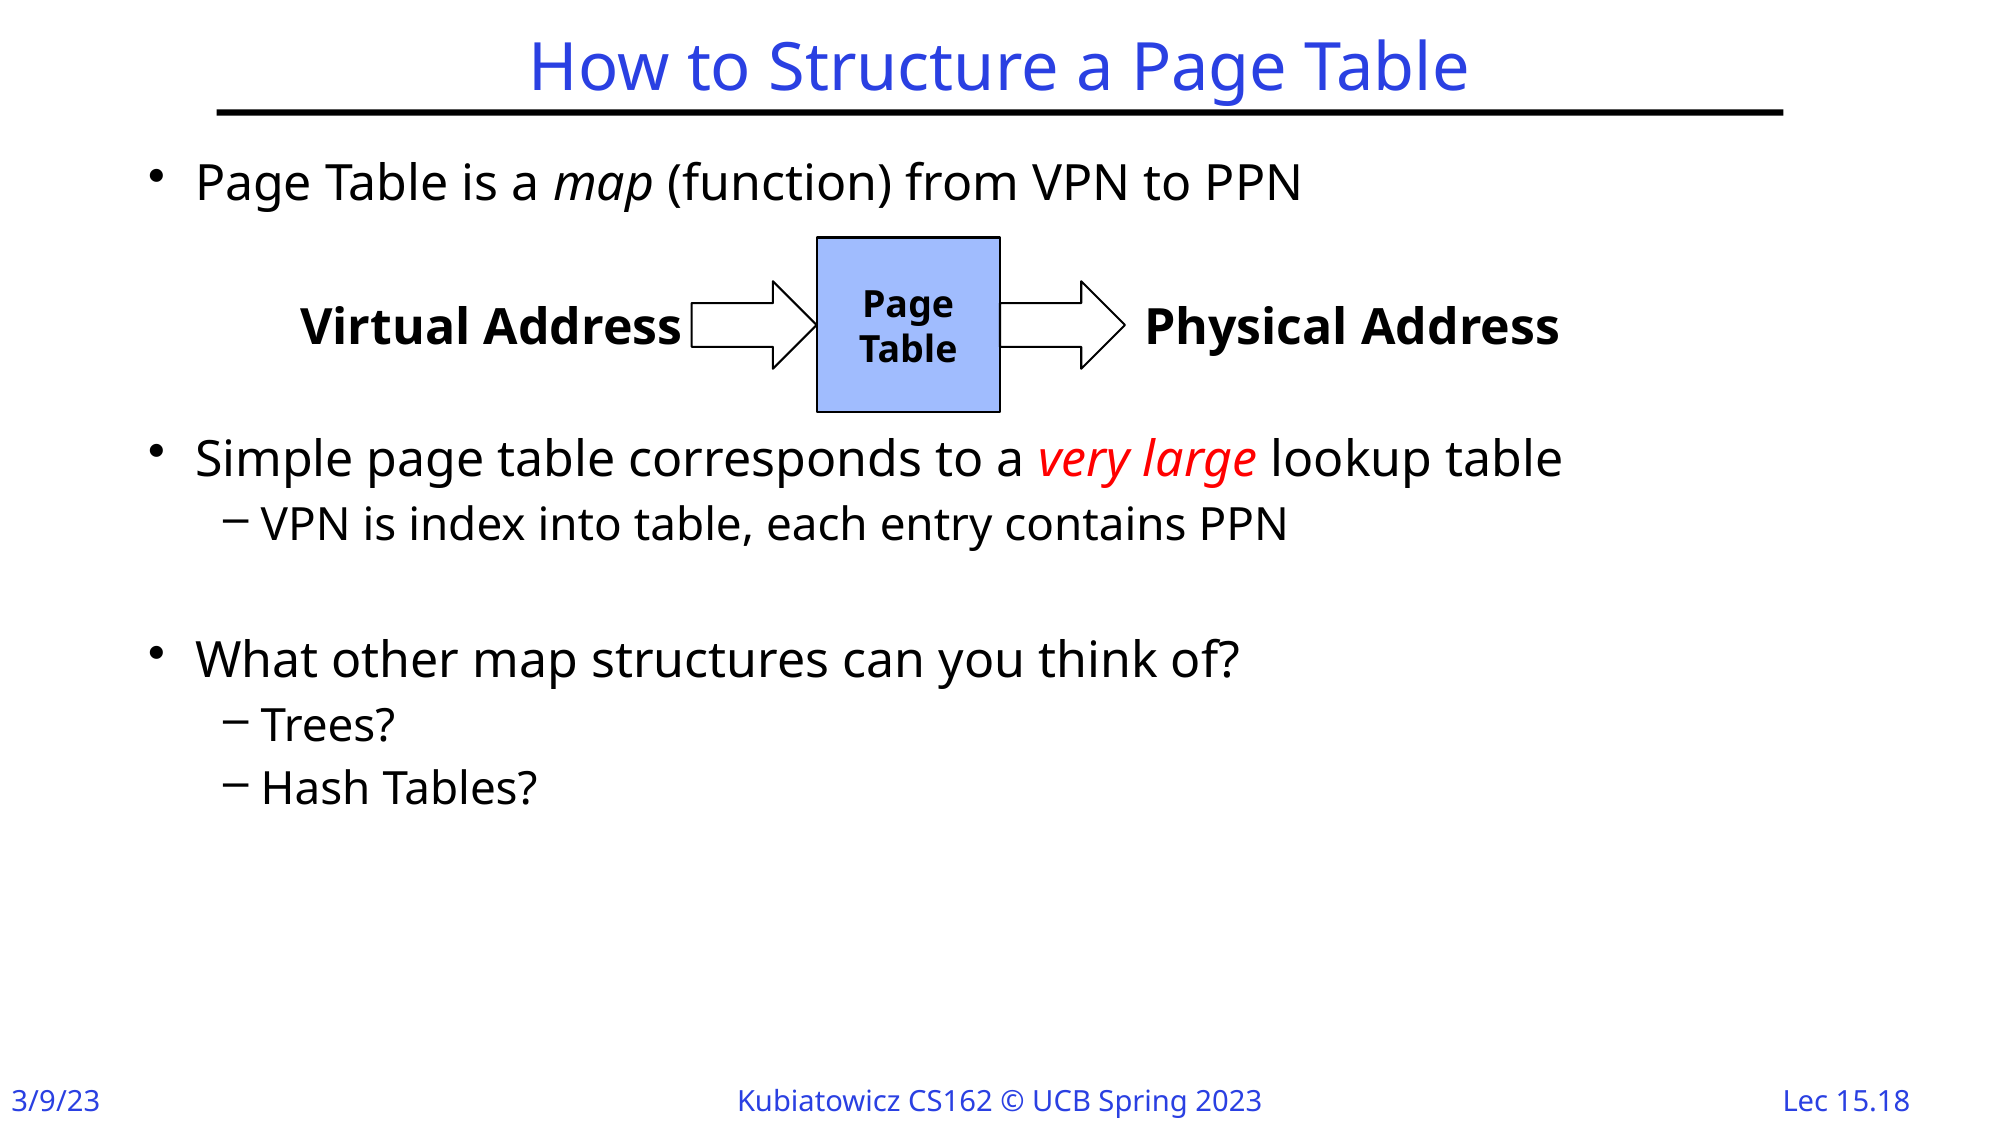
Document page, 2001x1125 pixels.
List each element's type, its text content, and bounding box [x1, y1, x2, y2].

list Page Table is a map (function) from VPN to PPN Simple page table corresponds to a very large lookup table VPN is index into table, each entry contains PPN What other map structures can you think of? Trees? Hash Tables? [133, 149, 1867, 988]
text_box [290, 237, 1578, 413]
title How to Structure a Page Table [216, 24, 1784, 113]
